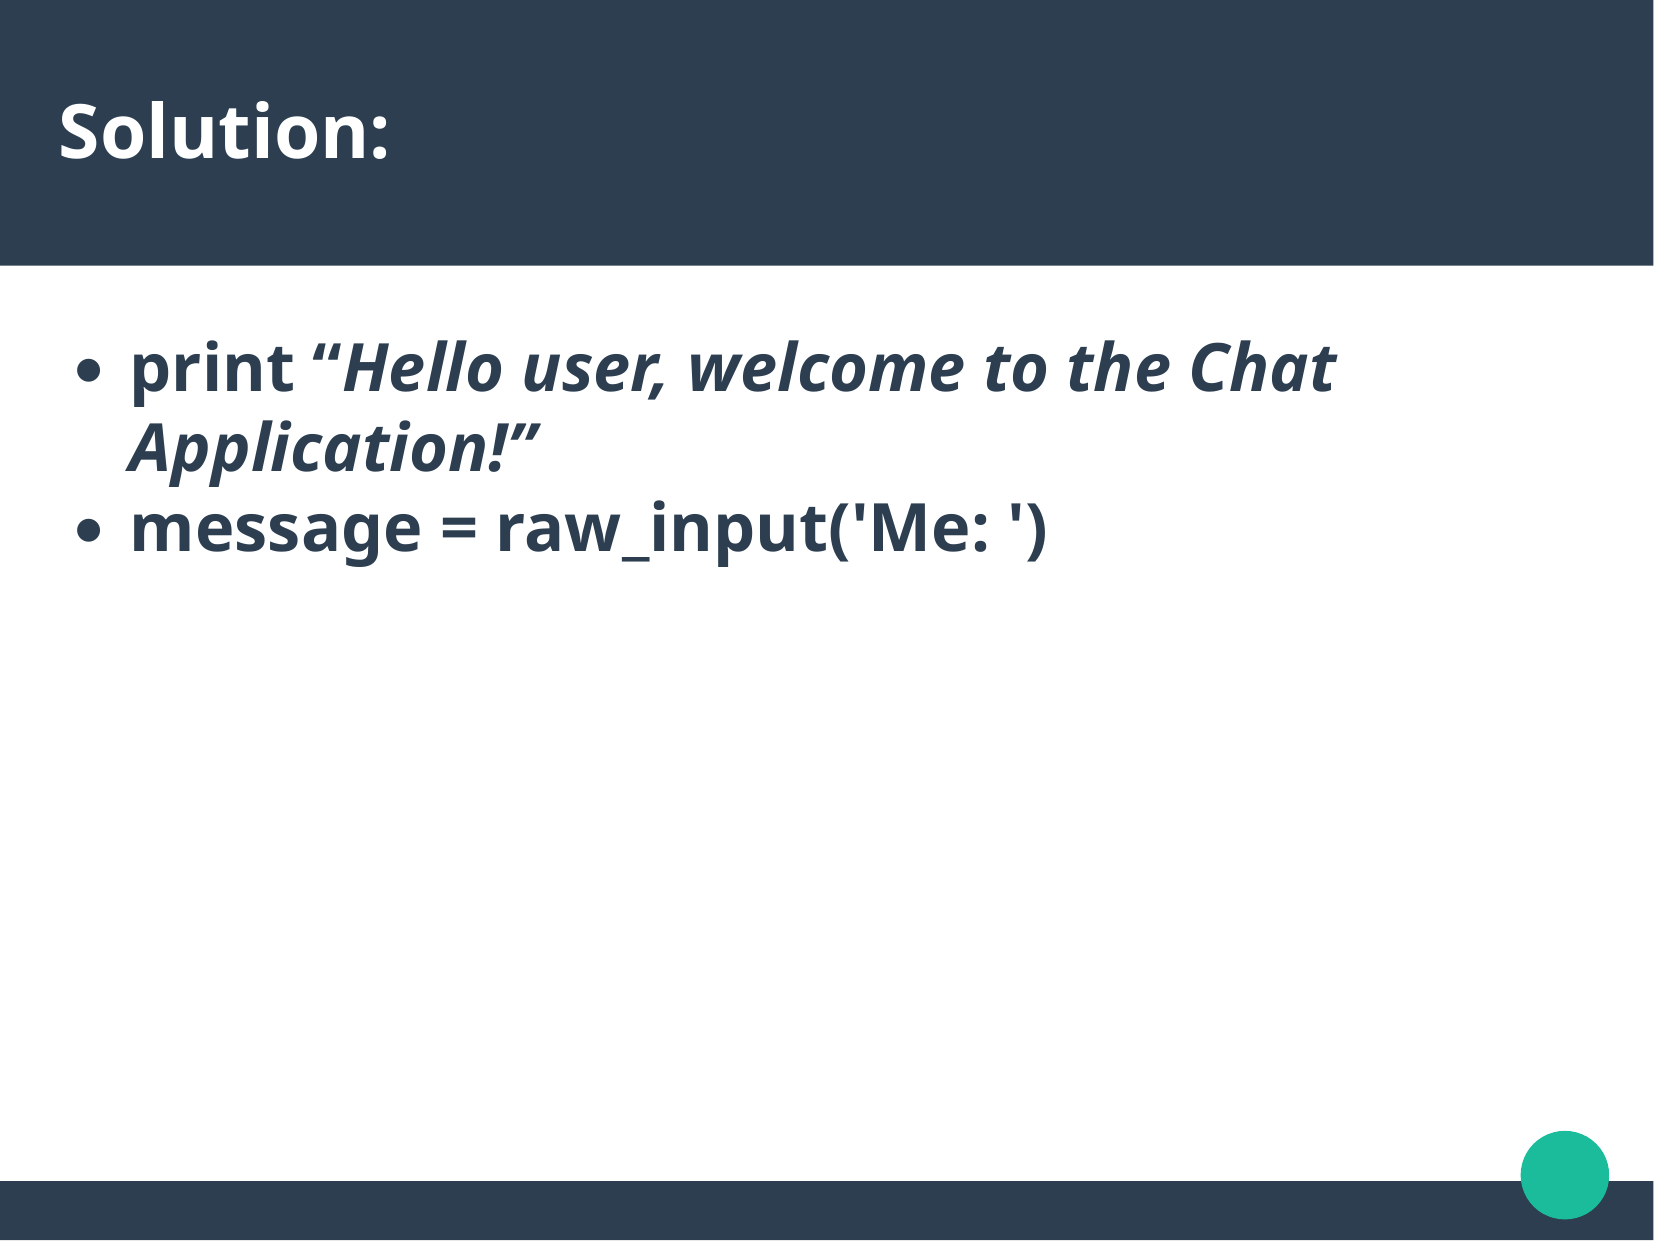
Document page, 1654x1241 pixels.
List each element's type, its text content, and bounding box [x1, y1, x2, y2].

text_box print “Hello user, welcome to the Chat Application!” message = raw_input('Me: ') [58, 324, 1595, 1152]
text_box Solution: [58, 49, 1595, 207]
